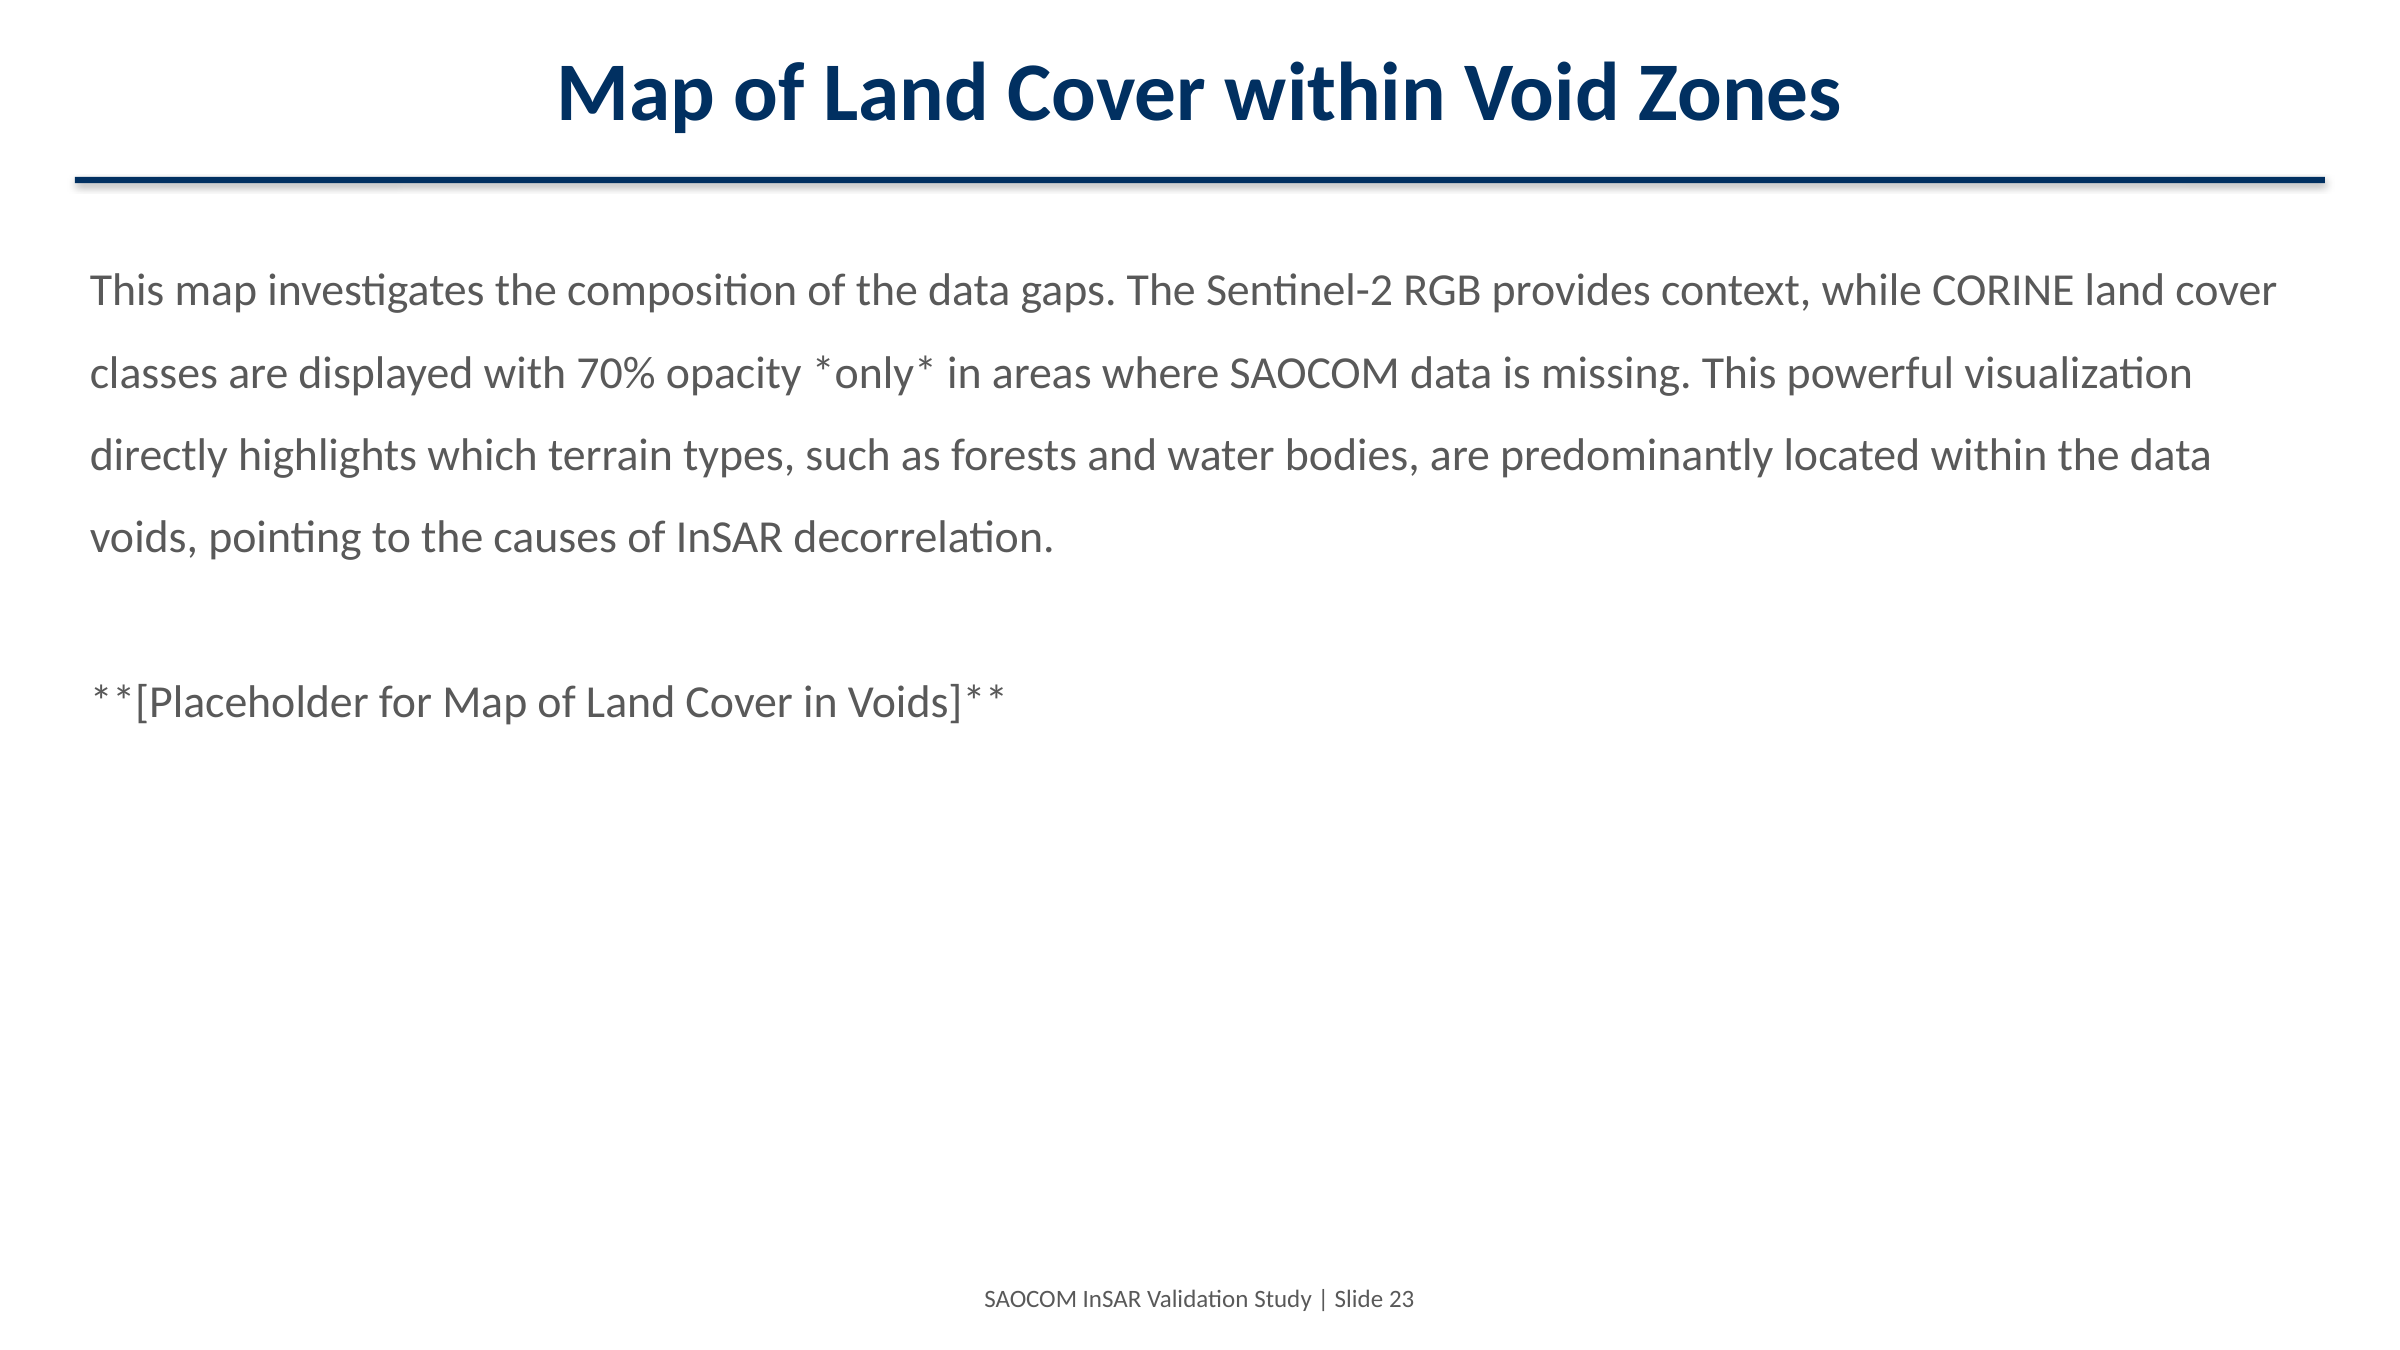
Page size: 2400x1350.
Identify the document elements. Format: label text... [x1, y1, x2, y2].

text_box Map of Land Cover within Void Zones [541, 29, 1858, 145]
text_box This map investigates the composition of the data gaps. The Sentinel-2 RGB provides context, while CORINE land cover classes are displayed with 70% opacity *only* in areas where SAOCOM data is missing. This powerful visualization directly highlights which terrain types, such as forests and water bodies, are predominantly located within the data voids, pointing to the causes of InSAR decorrelation. **[Placeholder for Map of Land Cover in Voids]** [74, 224, 2325, 735]
text_box SAOCOM InSAR Validation Study | Slide 23 [969, 1275, 1431, 1320]
